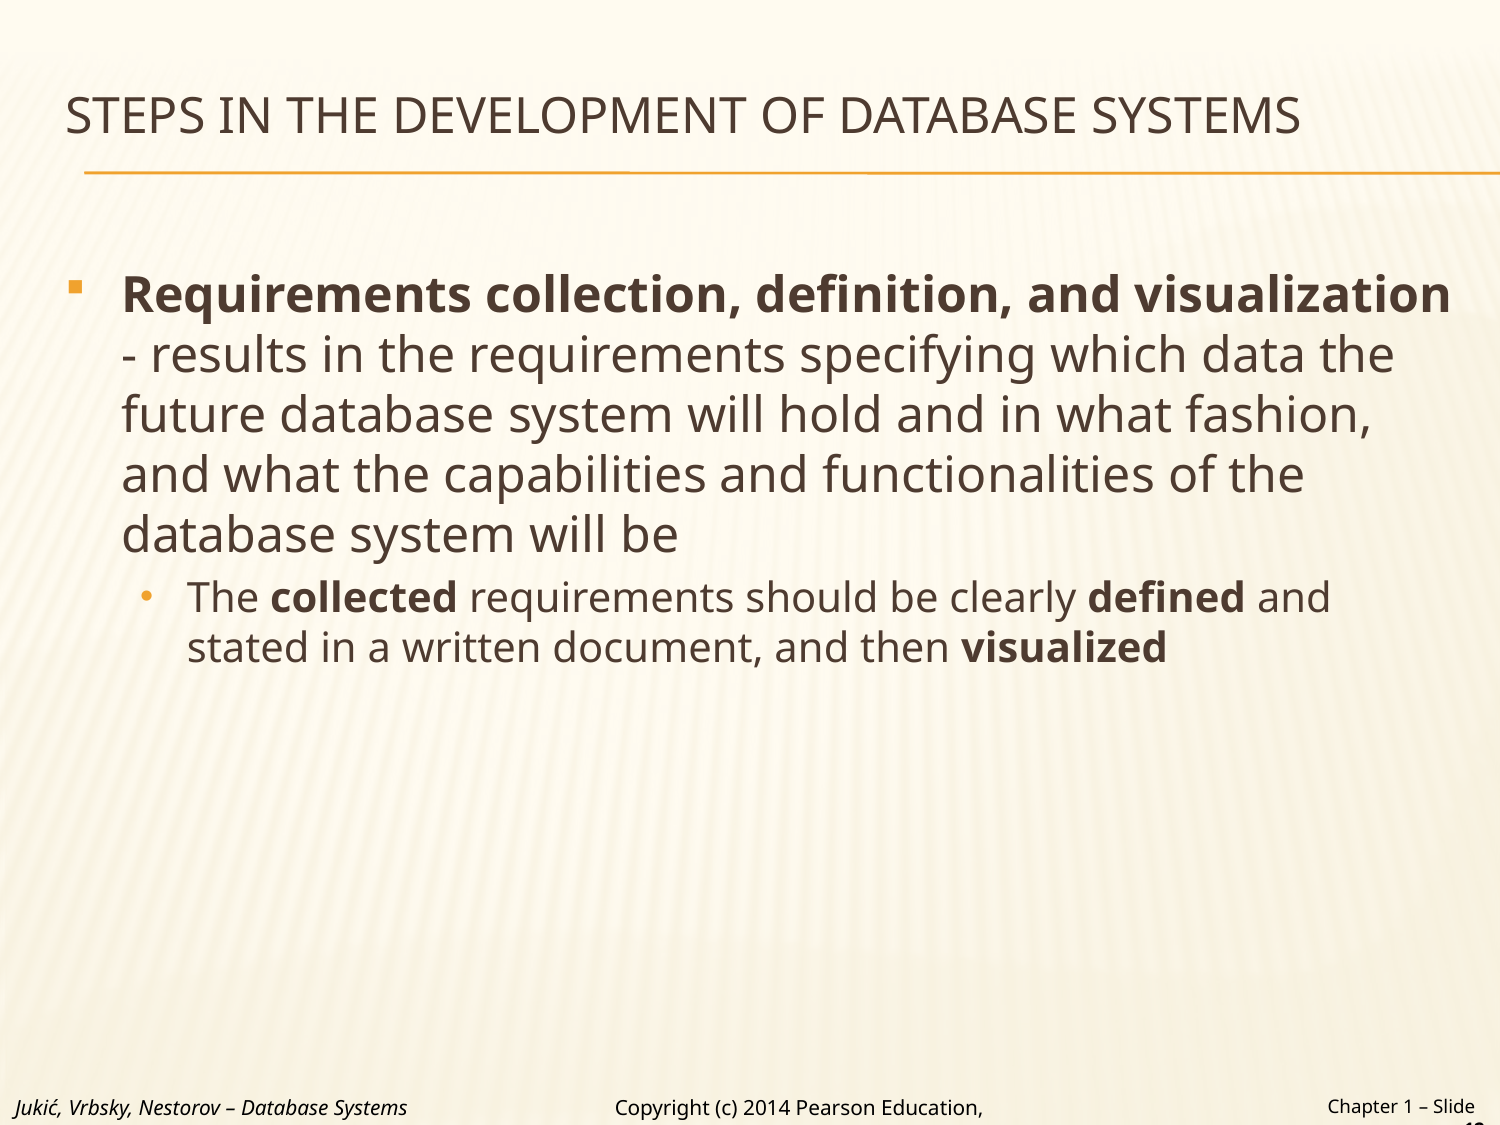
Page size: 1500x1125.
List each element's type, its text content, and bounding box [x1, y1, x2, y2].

slide_number Chapter 1 – Slide 12 [1299, 1087, 1500, 1125]
list Requirements collection, definition, and visualization - results in the requirements specifying which data the future database system will hold and in what fashion, and what the capabilities and functionalities of the database system will be The collected requirements should be clearly defined and stated in a written document, and then visualized [50, 254, 1475, 998]
title STEPS IN THE DEVELOPMENT OF DATABASE SYSTEMS [50, 75, 1475, 213]
footer Jukić, Vrbsky, Nestorov – Database Systems [0, 1087, 625, 1125]
